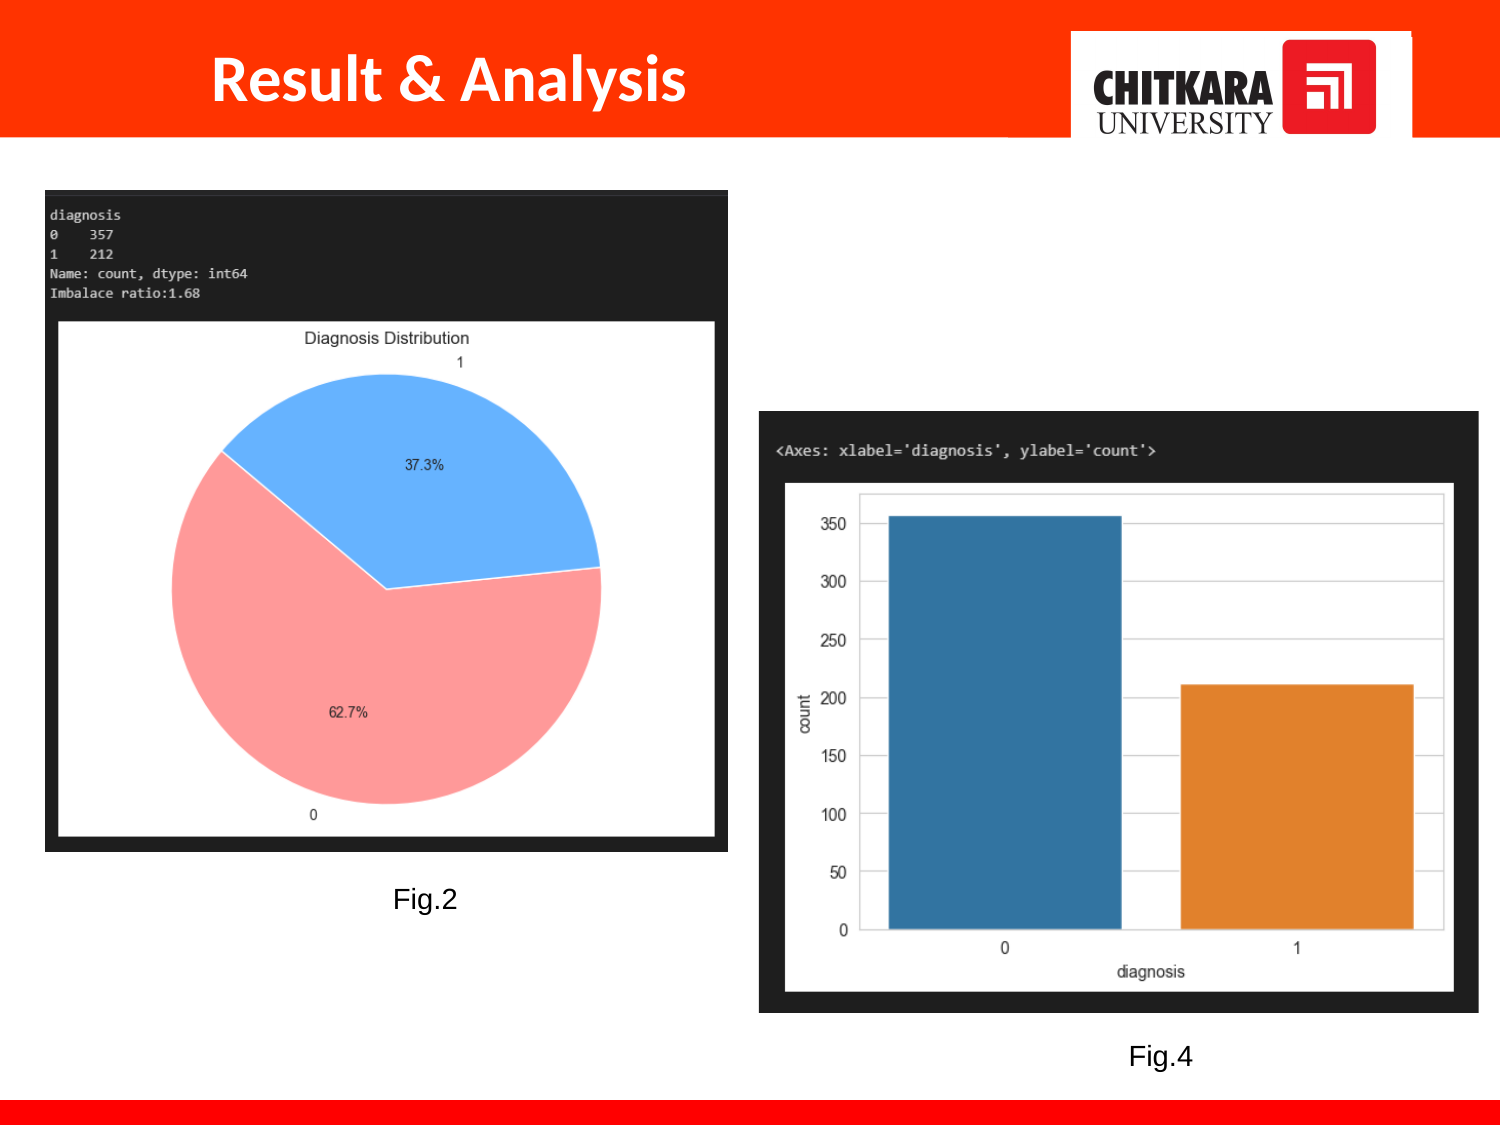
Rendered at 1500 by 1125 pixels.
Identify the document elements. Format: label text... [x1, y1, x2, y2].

text_box Fig.4 [1030, 1030, 1292, 1080]
title Result & Analysis [0, 0, 900, 150]
picture [758, 410, 1479, 1013]
text_box Fig.2 [294, 872, 556, 923]
picture [1074, 37, 1391, 138]
picture [45, 190, 729, 852]
